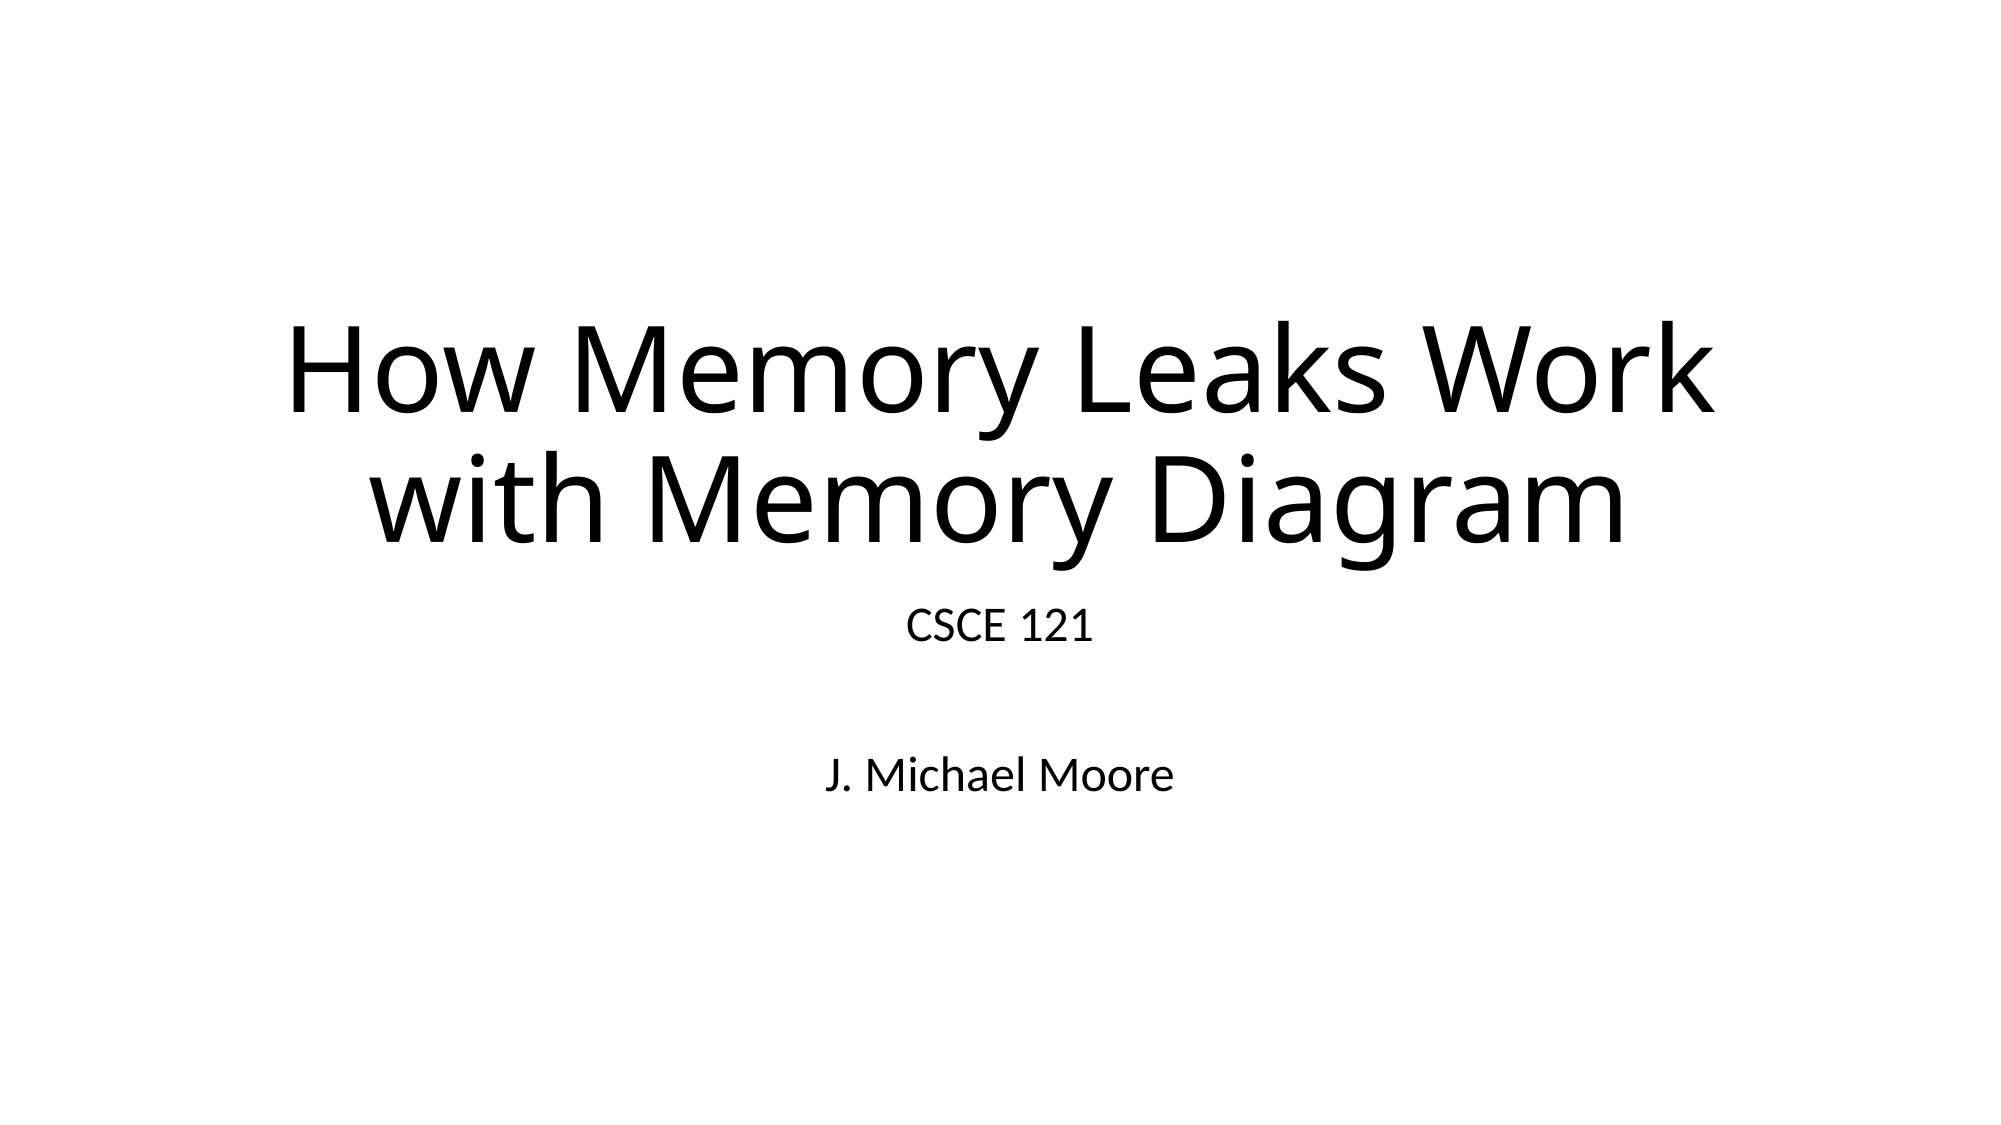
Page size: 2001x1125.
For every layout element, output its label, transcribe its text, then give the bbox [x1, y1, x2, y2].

title How Memory Leaks Work with Memory Diagram [249, 184, 1750, 576]
subtitle CSCE 121 J. Michael Moore [249, 590, 1750, 863]
